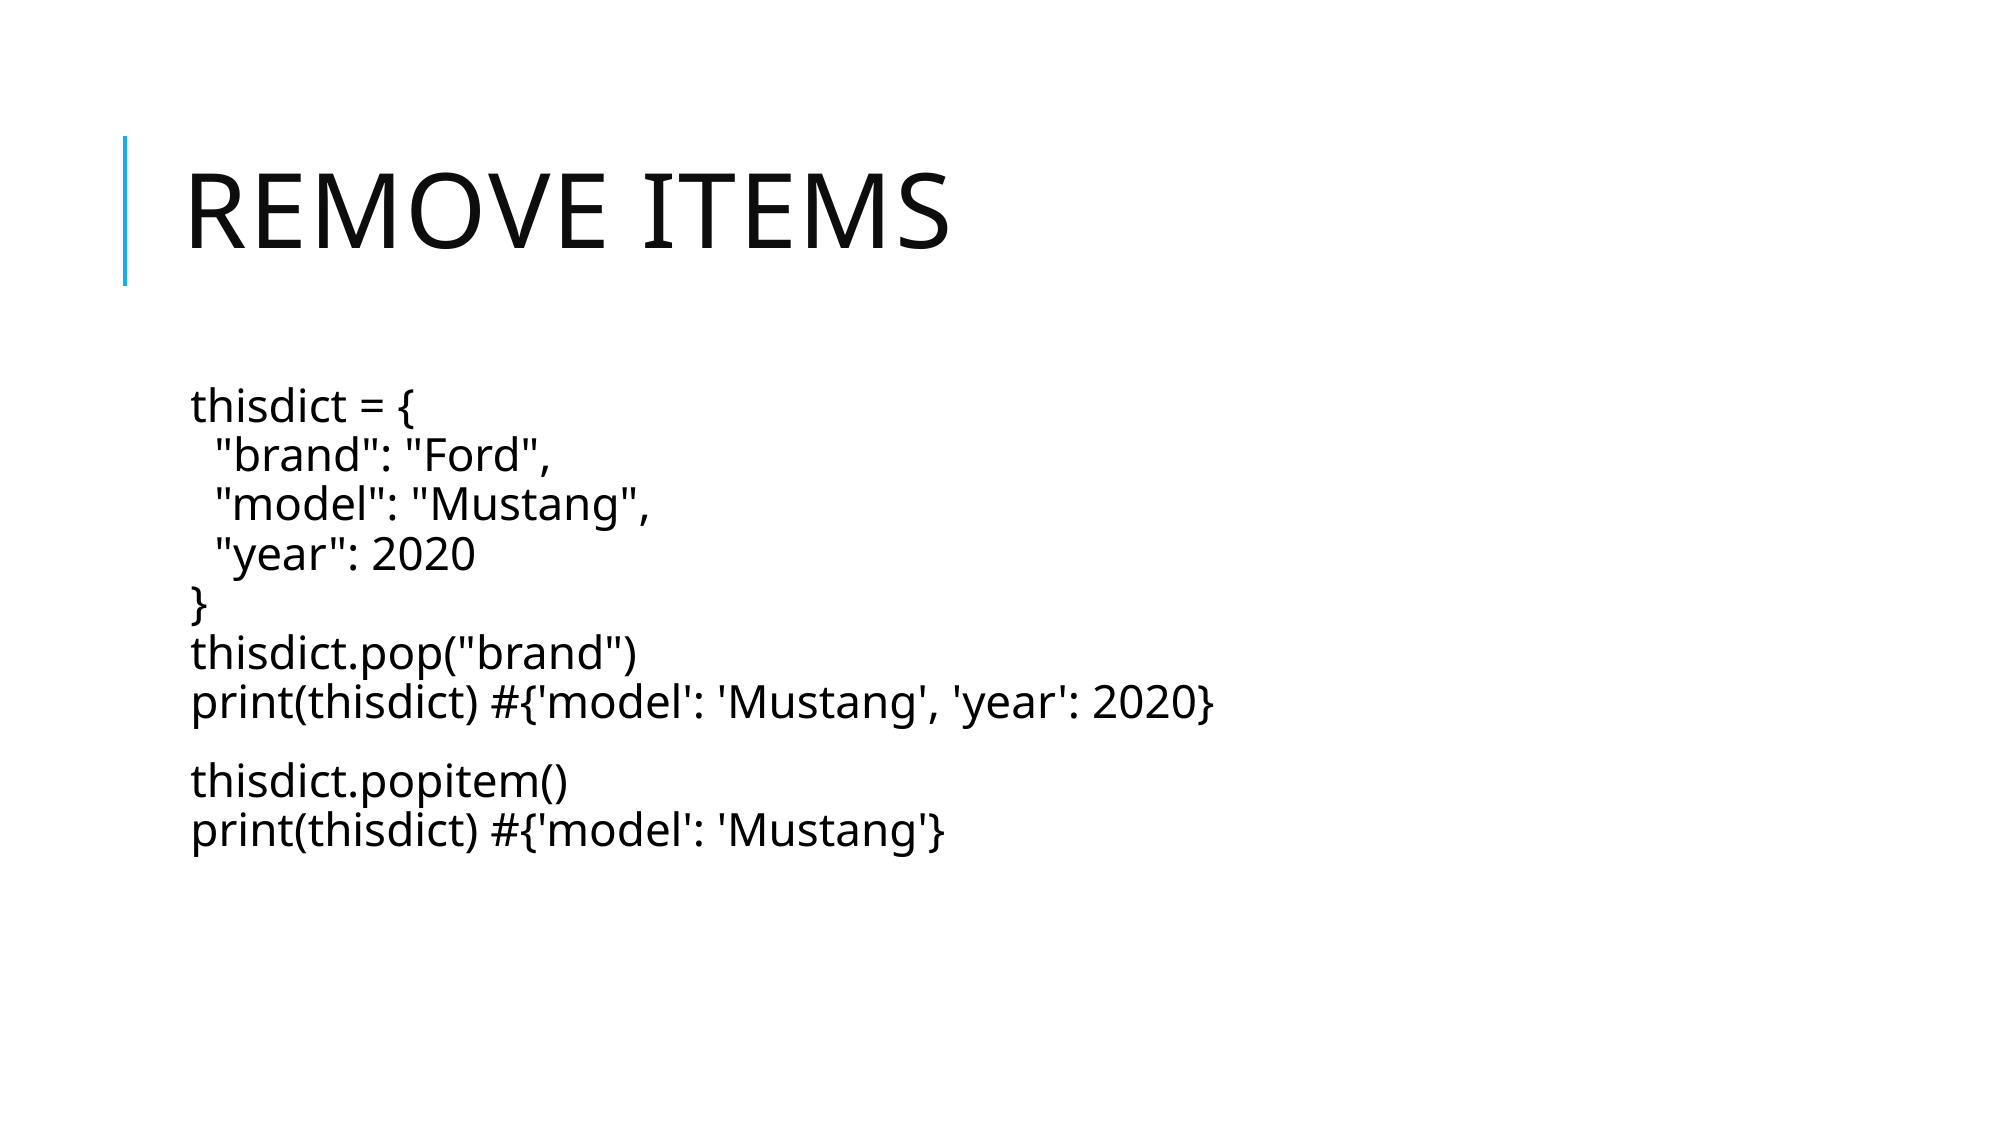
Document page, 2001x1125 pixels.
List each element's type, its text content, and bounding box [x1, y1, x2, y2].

title Remove items [168, 96, 1763, 342]
list thisdict = { "brand": "Ford", "model": "Mustang", "year": 2020 } thisdict.pop("brand") print(thisdict) #{'model': 'Mustang', 'year': 2020} thisdict.popitem() print(thisdict) #{'model': 'Mustang'} [168, 375, 1763, 1035]
